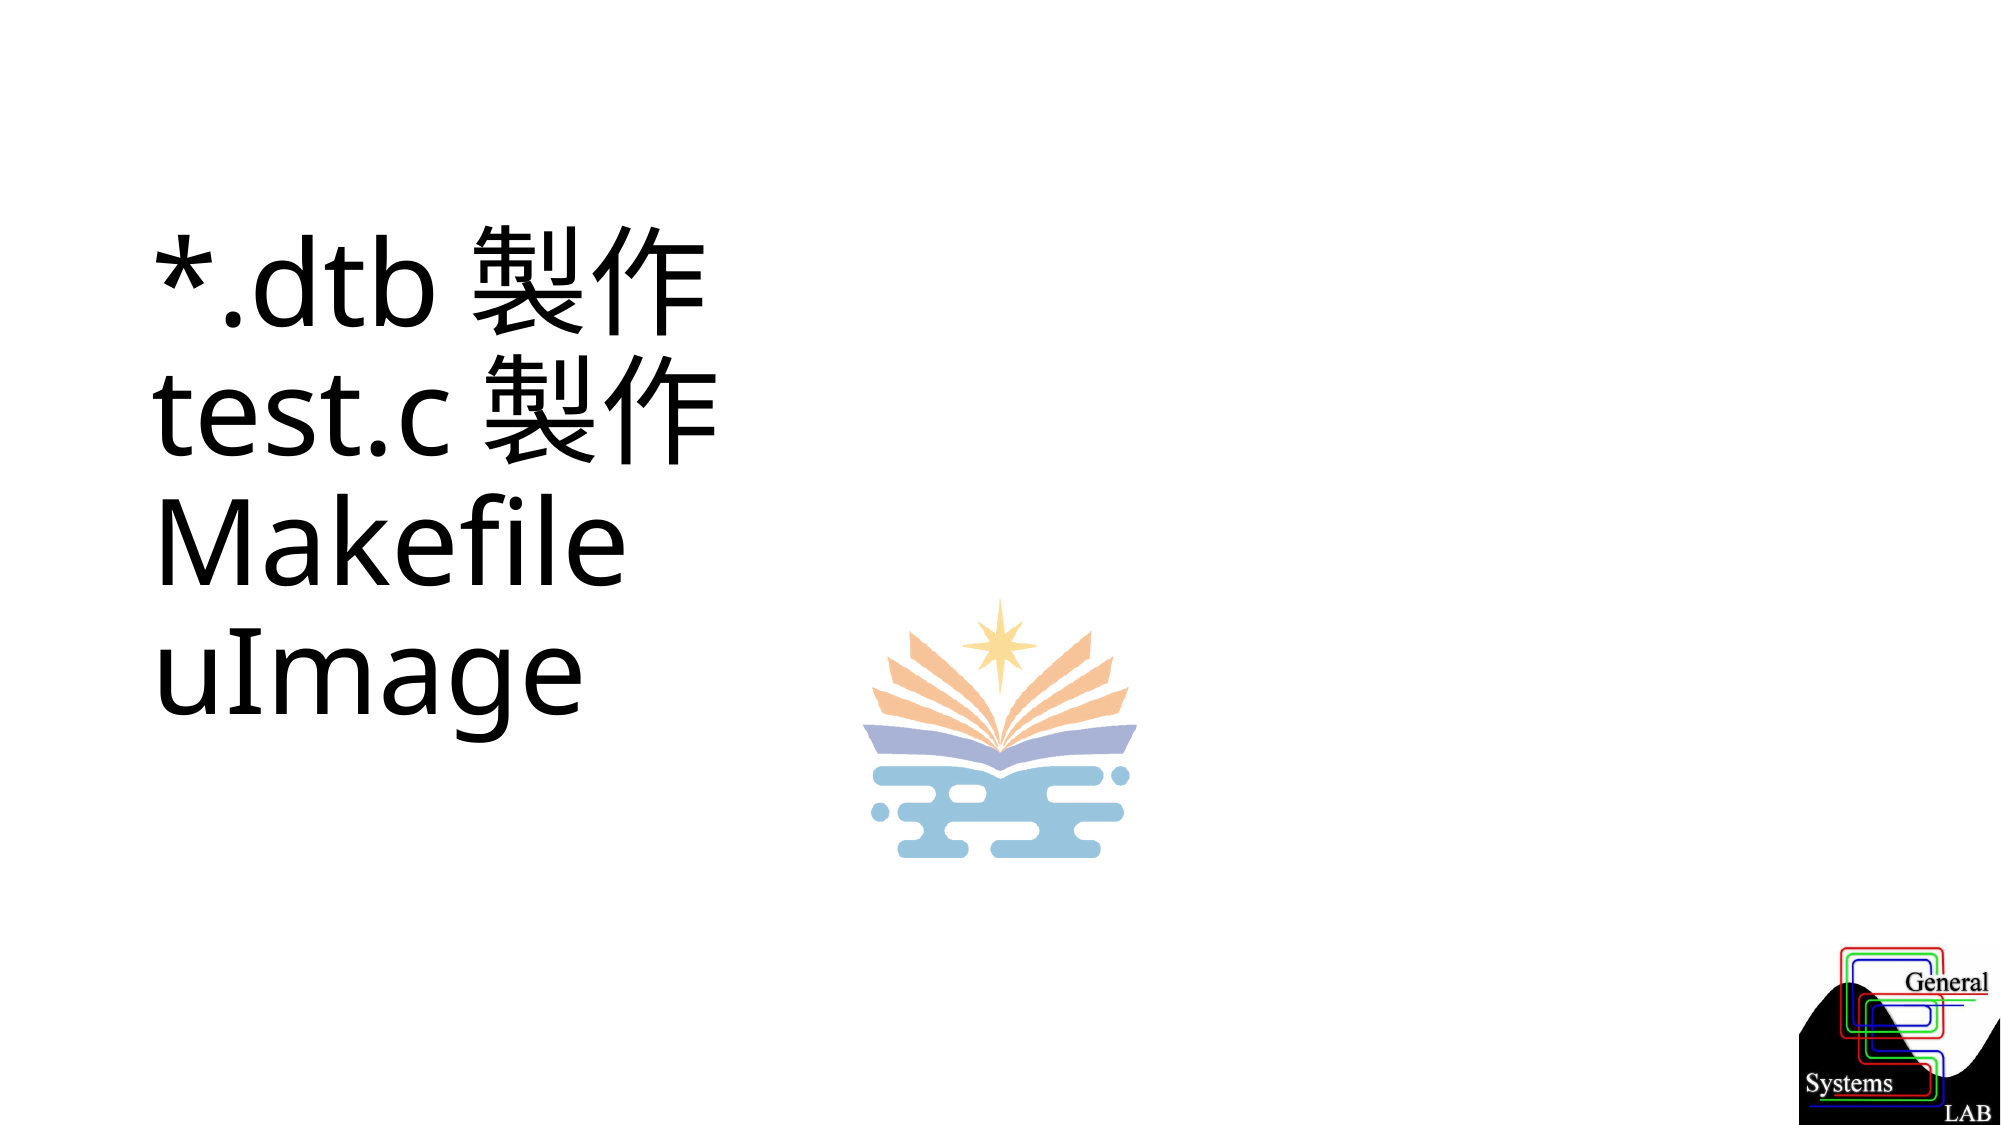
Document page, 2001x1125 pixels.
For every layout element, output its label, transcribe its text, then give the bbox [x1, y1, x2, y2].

title *.dtb製作 test.c製作 Makefile uImage [136, 212, 1862, 749]
picture [1799, 943, 2001, 1125]
